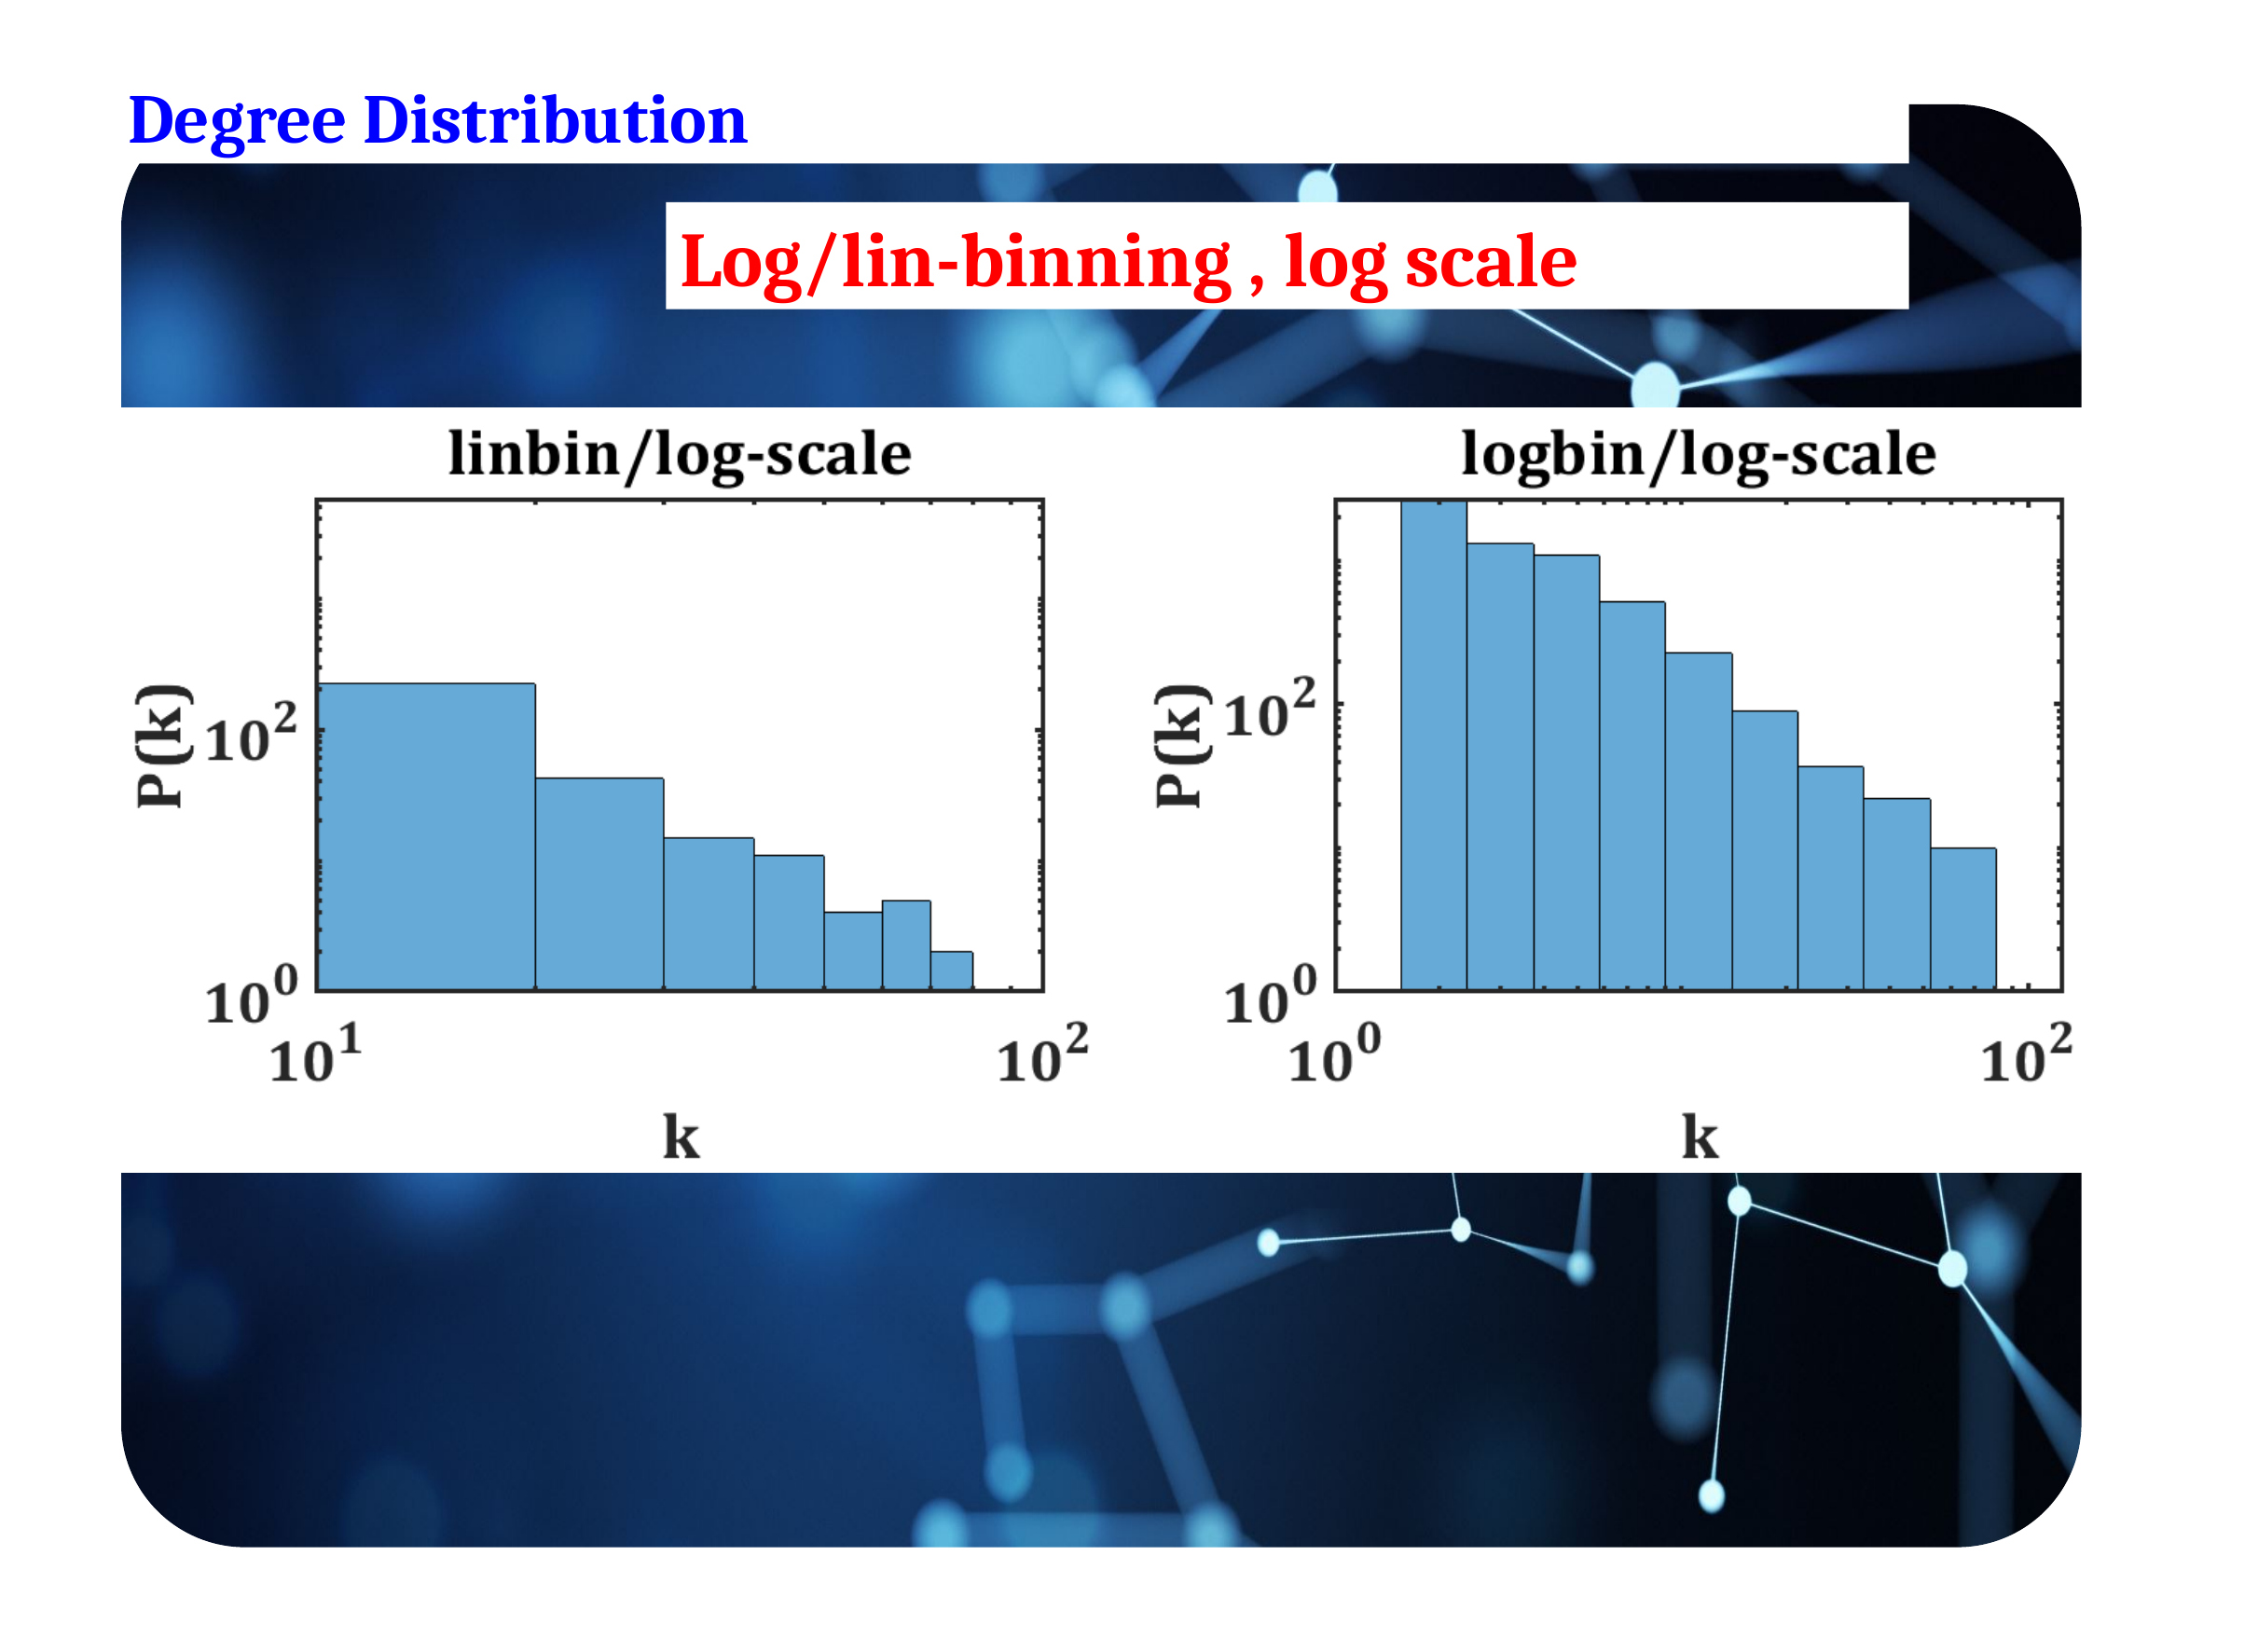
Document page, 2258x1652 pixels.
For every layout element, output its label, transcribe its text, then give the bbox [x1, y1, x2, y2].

text_box Degree Distribution [114, 65, 1909, 164]
picture [119, 103, 2159, 1548]
